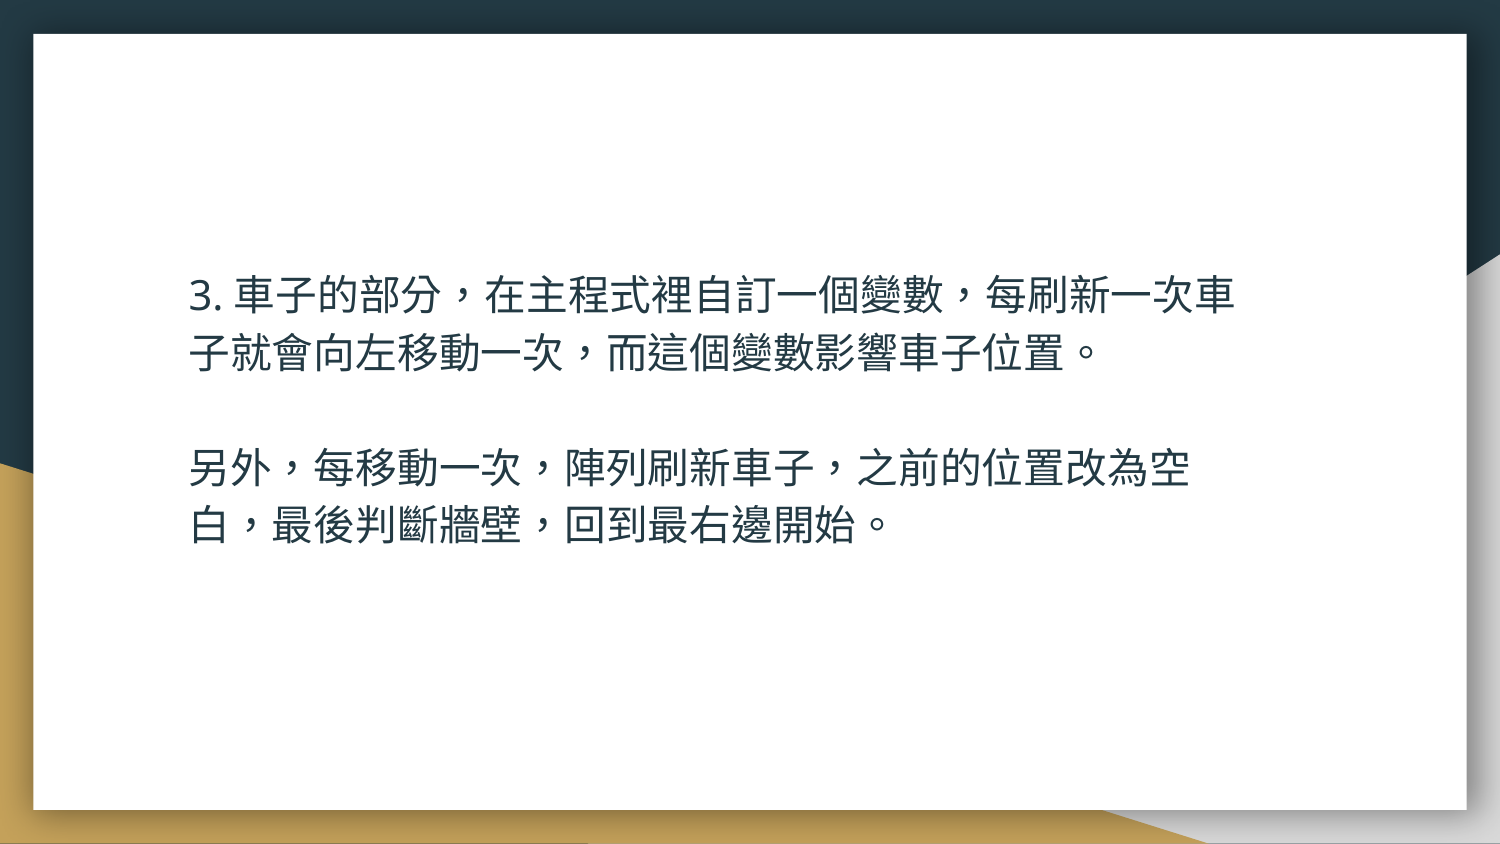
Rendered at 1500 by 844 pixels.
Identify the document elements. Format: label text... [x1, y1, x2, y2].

list 3.車子的部分，在主程式裡自訂一個變數，每刷新一次車子就會向左移動一次，而這個變數影響車子位置。 另外，每移動一次，陣列刷新車子，之前的位置改為空白，最後判斷牆壁，回到最右邊開始。 [173, 246, 1266, 682]
